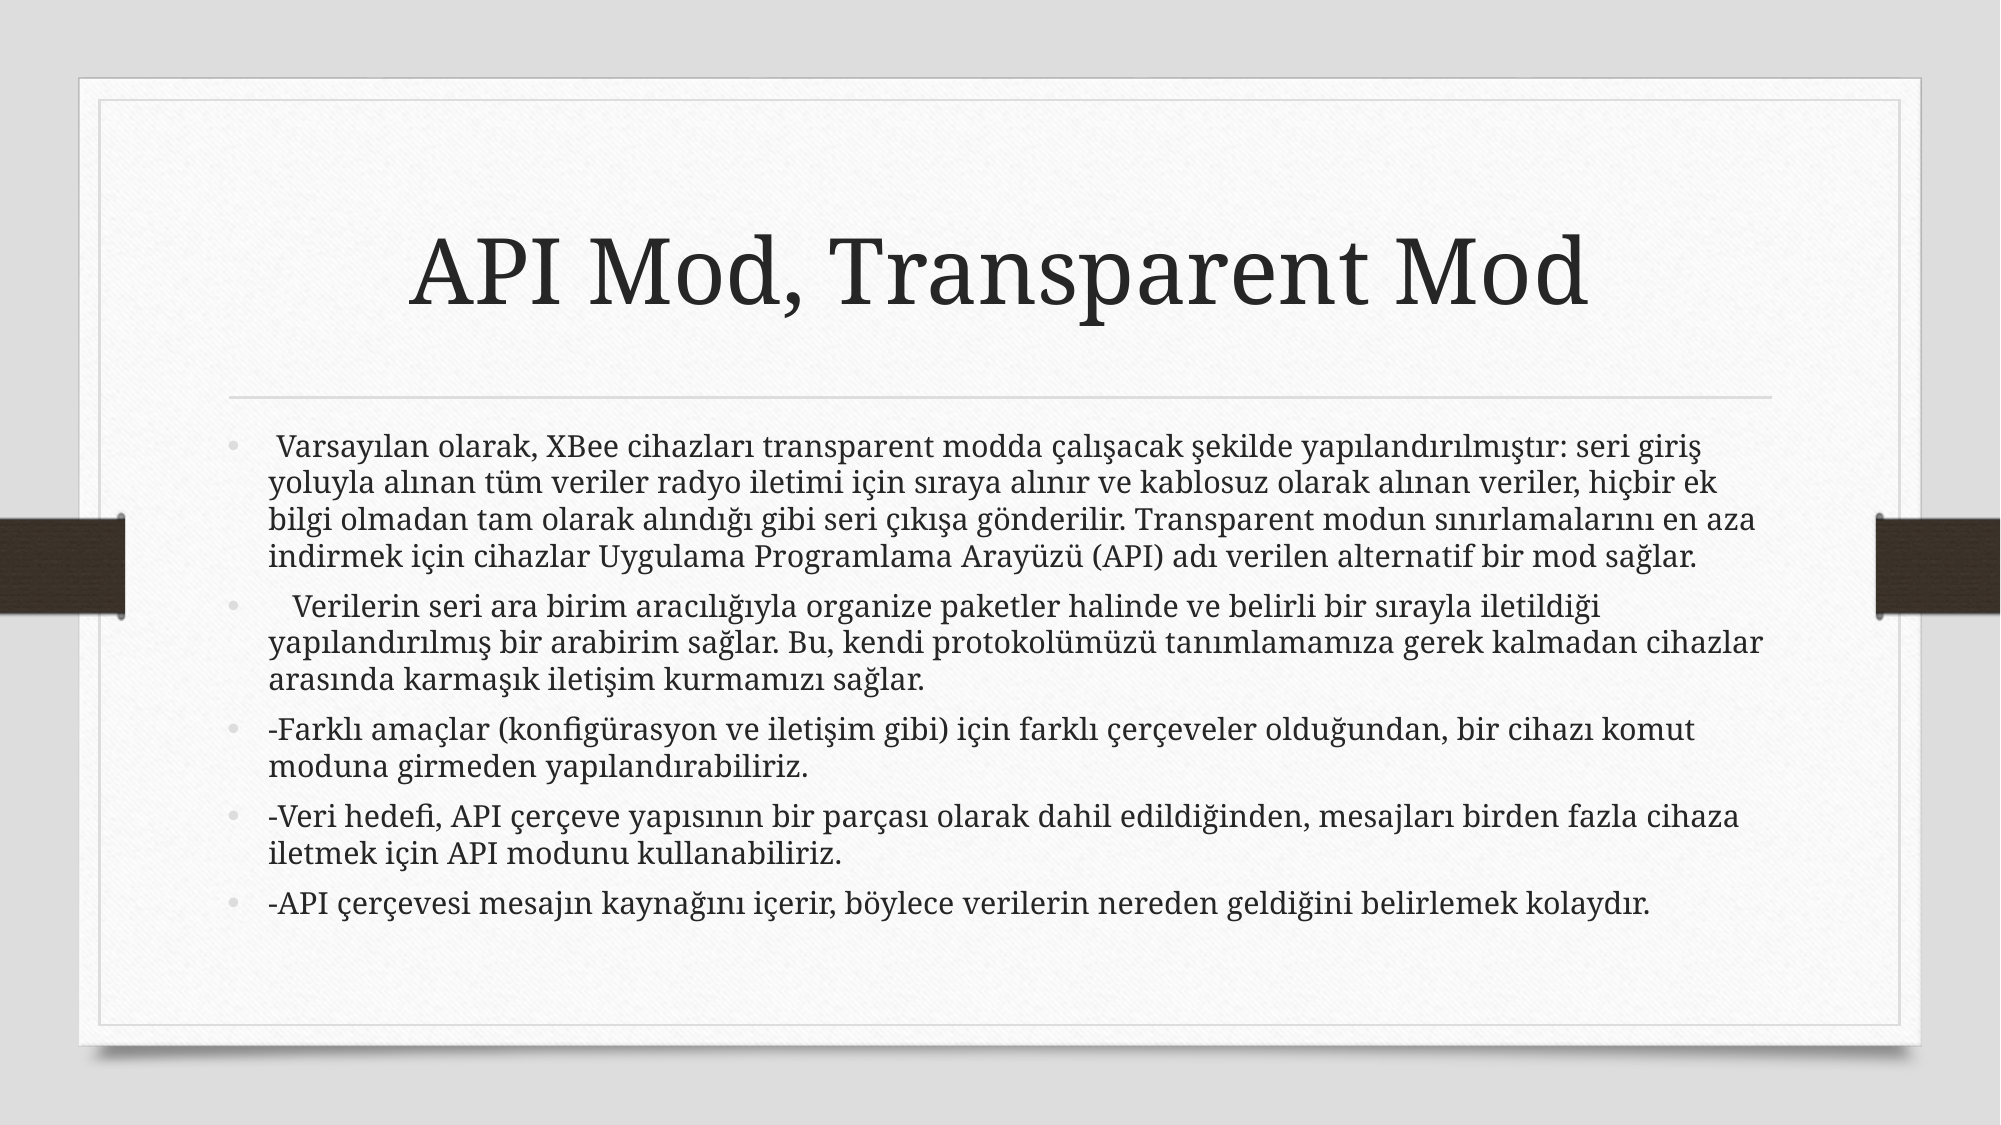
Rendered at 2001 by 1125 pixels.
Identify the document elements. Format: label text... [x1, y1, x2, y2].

picture [0, 0, 2001, 1125]
title API Mod, Transparent Mod [212, 161, 1788, 375]
list Varsayılan olarak, XBee cihazları transparent modda çalışacak şekilde yapılandırılmıştır: seri giriş yoluyla alınan tüm veriler radyo iletimi için sıraya alınır ve kablosuz olarak alınan veriler, hiçbir ek bilgi olmadan tam olarak alındığı gibi seri çıkışa gönderilir. Transparent modun sınırlamalarını en aza indirmek için cihazlar Uygulama Programlama Arayüzü (API) adı verilen alternatif bir mod sağlar. Verilerin seri ara birim aracılığıyla organize paketler halinde ve belirli bir sırayla iletildiği yapılandırılmış bir arabirim sağlar. Bu, kendi protokolümüzü tanımlamamıza gerek kalmadan cihazlar arasında karmaşık iletişim kurmamızı sağlar. -Farklı amaçlar (konfigürasyon ve iletişim gibi) için farklı çerçeveler olduğundan, bir cihazı komut moduna girmeden yapılandırabiliriz. -Veri hedefi, API çerçeve yapısının bir parçası olarak dahil edildiğinden, mesajları birden fazla cihaza iletmek için API modunu kullanabiliriz. -API çerçevesi mesajın kaynağını içerir, böylece verilerin nereden geldiğini belirlemek kolaydır. [212, 419, 1788, 964]
